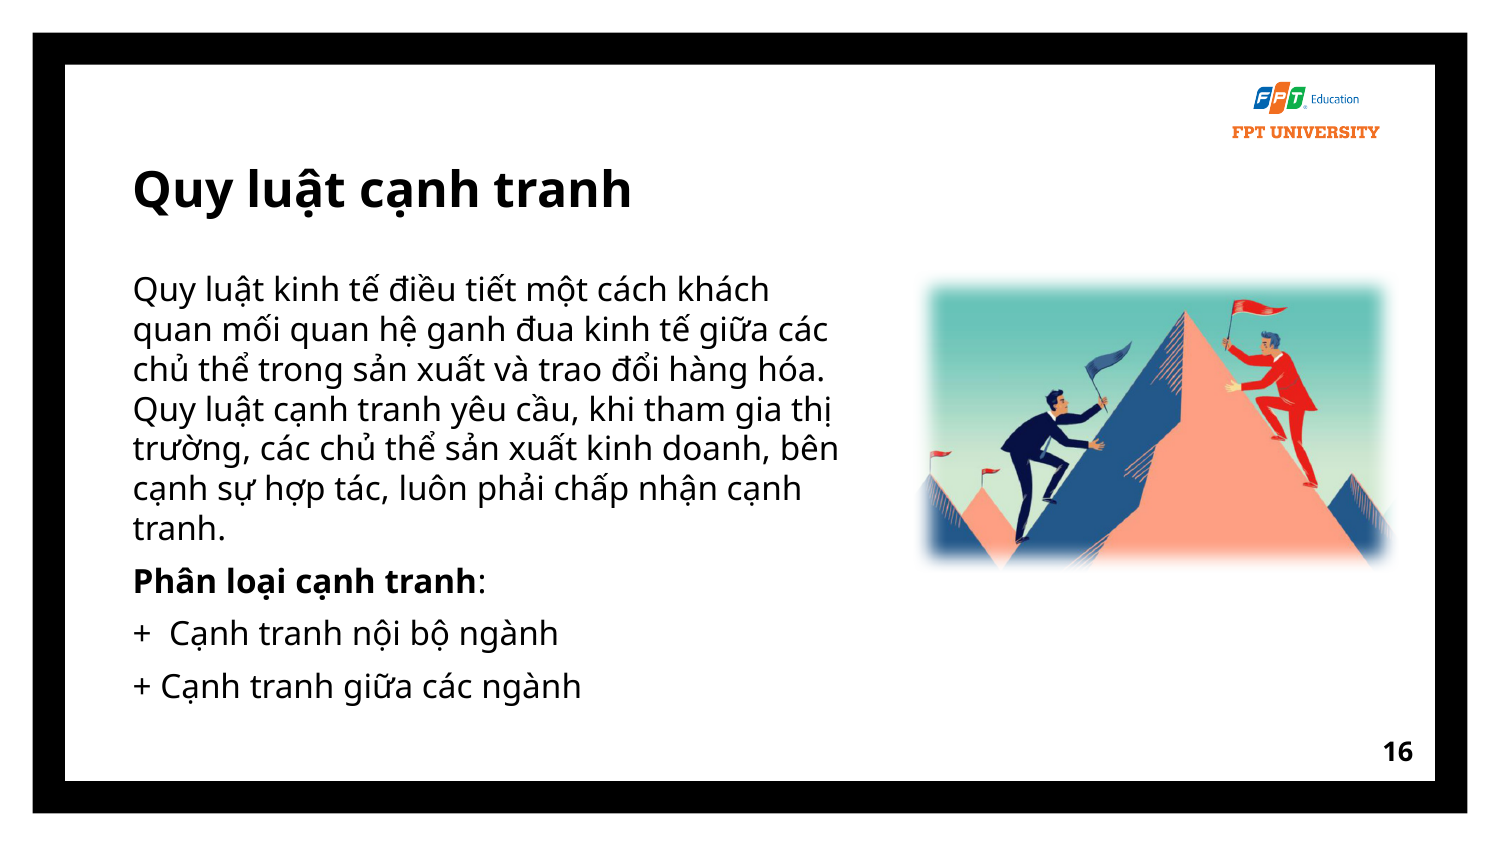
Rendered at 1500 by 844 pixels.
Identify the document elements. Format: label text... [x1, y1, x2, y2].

picture [1226, 70, 1386, 150]
title Quy luật cạnh tranh [98, 164, 916, 233]
slide_number 16 [1338, 720, 1429, 786]
list Quy luật kinh tế điều tiết một cách khách quan mối quan hệ ganh đua kinh tế giữa các chủ thể trong sản xuất và trao đổi hàng hóa. Quy luật cạnh tranh yêu cầu, khi tham gia thị trường, các chủ thể sản xuất kinh doanh, bên cạnh sự hợp tác, luôn phải chấp nhận cạnh tranh. Phân loại cạnh tranh: + Cạnh tranh nội bộ ngành + Cạnh tranh giữa các ngành [98, 252, 866, 735]
picture [912, 269, 1400, 575]
